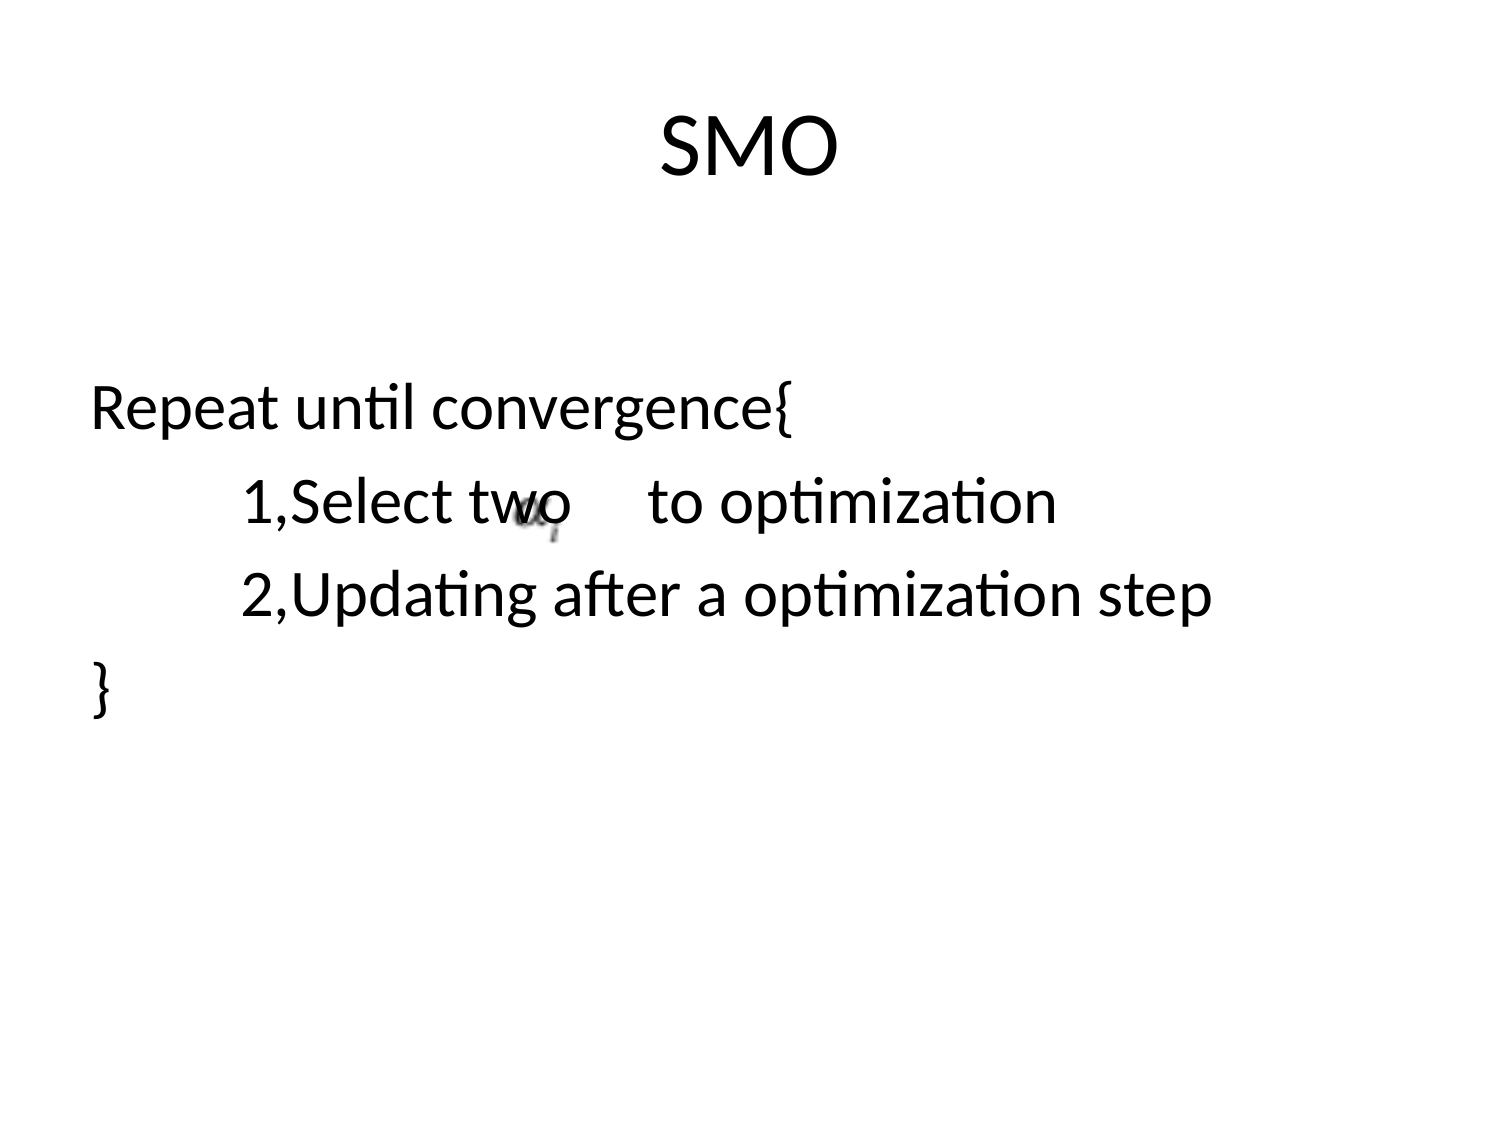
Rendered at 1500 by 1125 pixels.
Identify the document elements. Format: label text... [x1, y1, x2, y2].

title SMO [75, 45, 1425, 233]
list Repeat until convergence{ 1,Select two to optimization 2,Updating after a optimization step } [75, 262, 1425, 1005]
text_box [507, 462, 566, 551]
